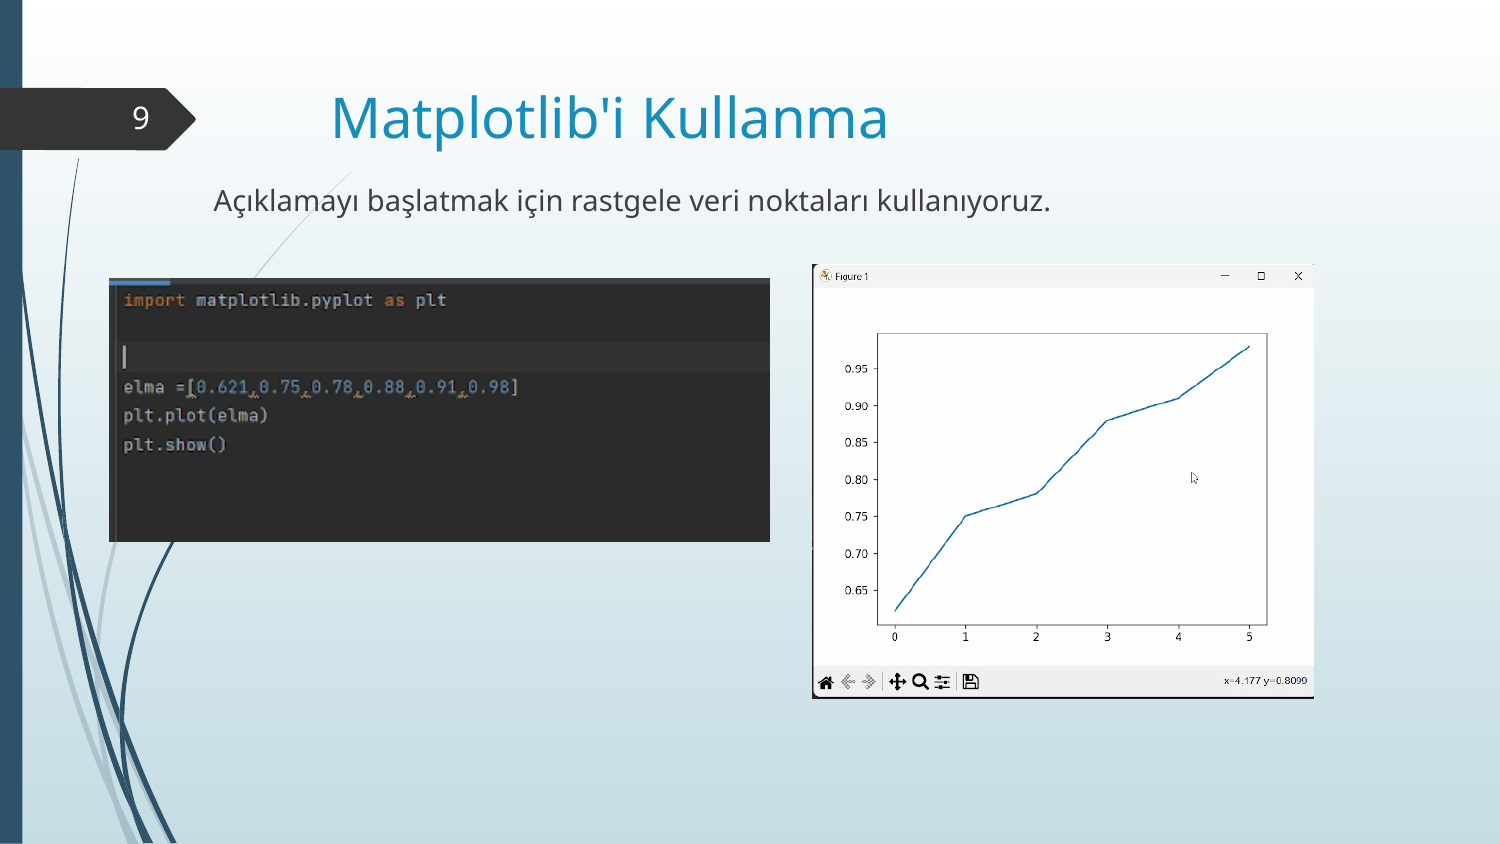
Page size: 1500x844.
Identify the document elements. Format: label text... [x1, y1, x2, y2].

title Matplotlib'i Kullanma [319, 76, 1416, 235]
picture [109, 278, 770, 542]
list Açıklamayı başlatmak için rastgele veri noktaları kullanıyoruz. [202, 176, 1391, 360]
picture [811, 263, 1315, 699]
slide_number ‹#› [65, 96, 162, 142]
